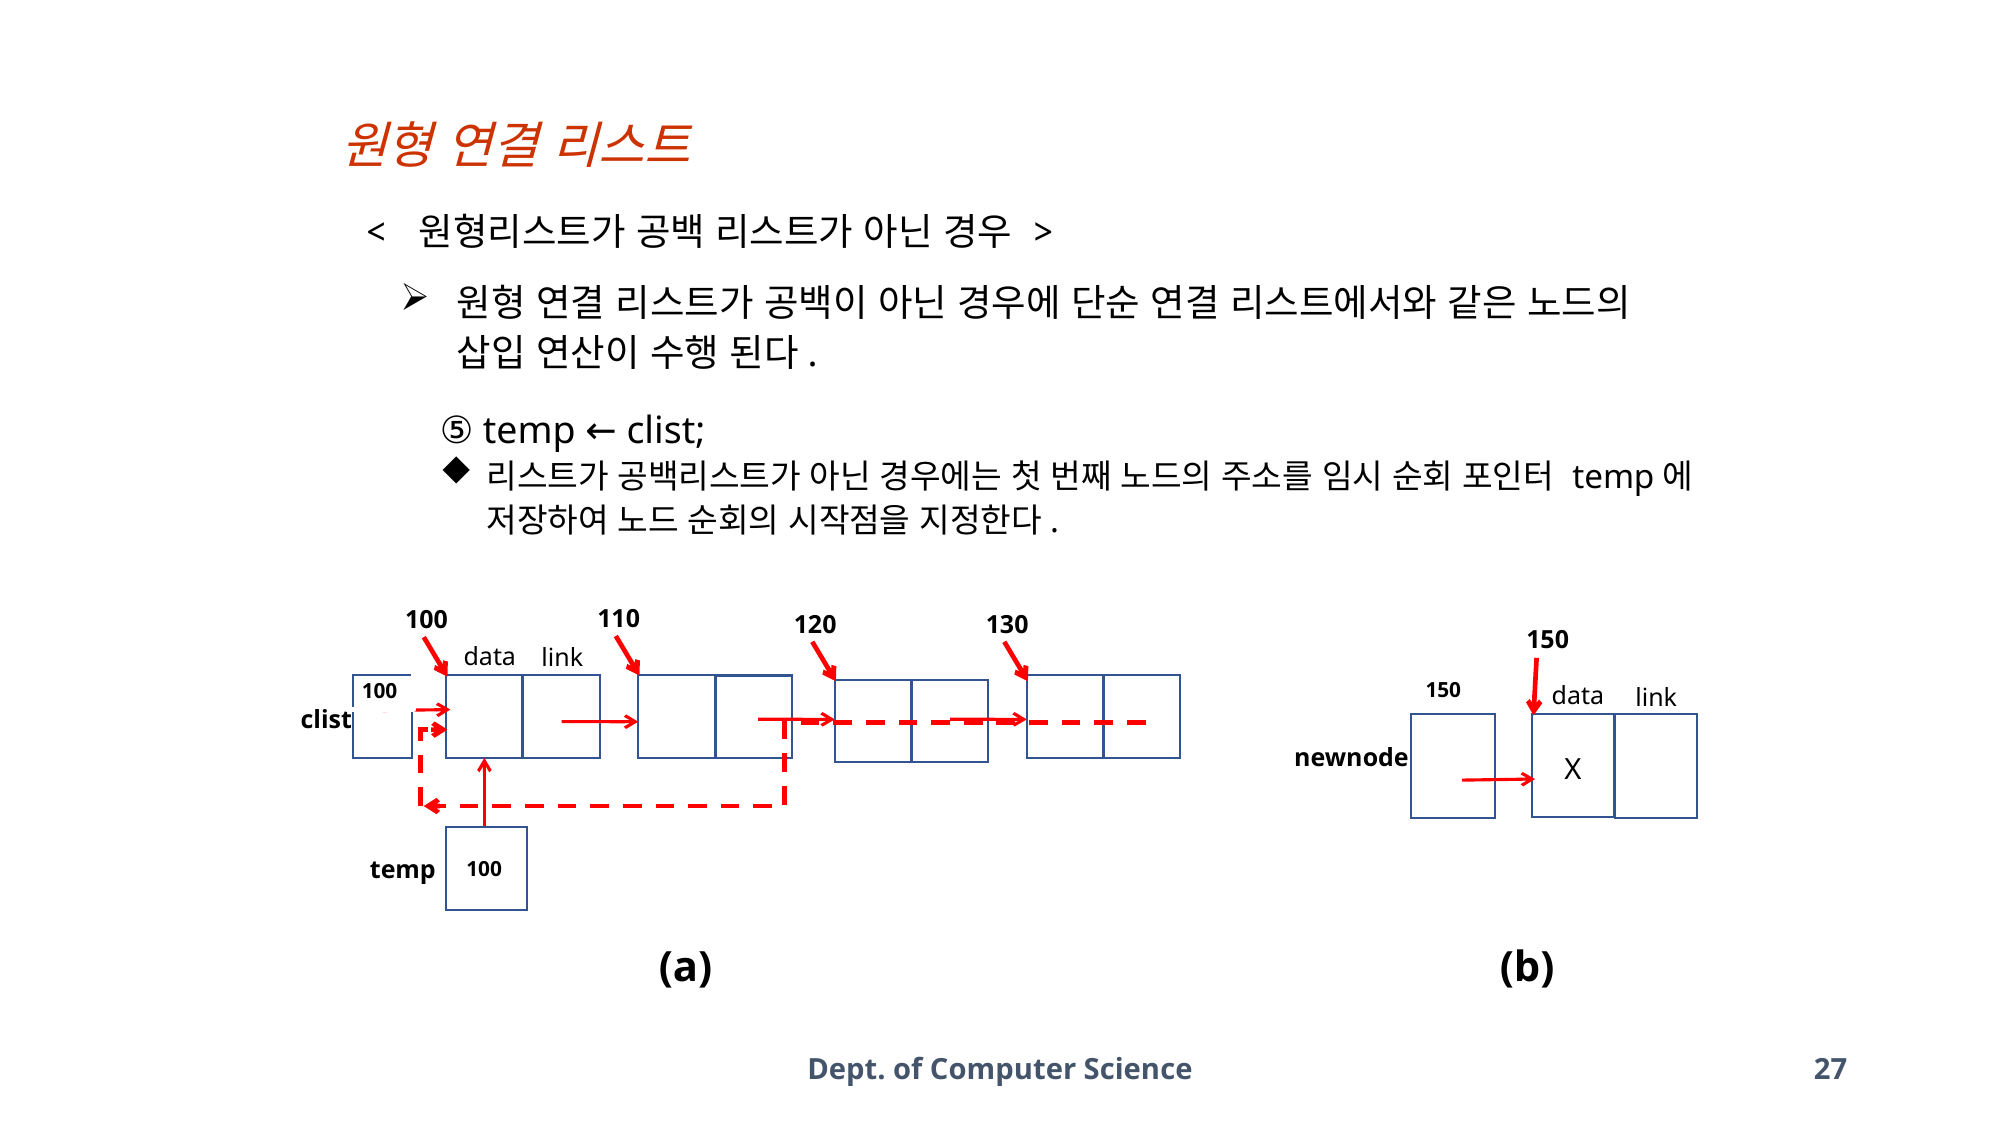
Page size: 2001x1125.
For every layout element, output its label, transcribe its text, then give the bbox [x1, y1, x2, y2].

text_box (b) [1485, 932, 1574, 997]
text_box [356, 757, 528, 911]
text_box (a) [644, 932, 732, 997]
text_box < 원형리스트가 공백 리스트가 아닌 경우 > ⑤ temp ← clist; 리스트가 공백리스트가 아닌 경우에는 첫 번째 노드의 주소를 임시 순회 포인터 temp에 저장하여 노드 순회의 시작점을 지정한다. [274, 196, 1721, 1059]
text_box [420, 722, 1146, 807]
text_box 원형 연결 리스트 [303, 113, 1654, 183]
slide_number 27 [1412, 1042, 1863, 1103]
text_box 원형 연결 리스트가 공백이 아닌 경우에 단순 연결 리스트에서와 같은 노드의 삽입 연산이 수행 된다. [385, 267, 1698, 381]
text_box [1281, 616, 1698, 818]
footer Dept. of Computer Science [662, 1042, 1338, 1103]
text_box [287, 595, 1181, 763]
